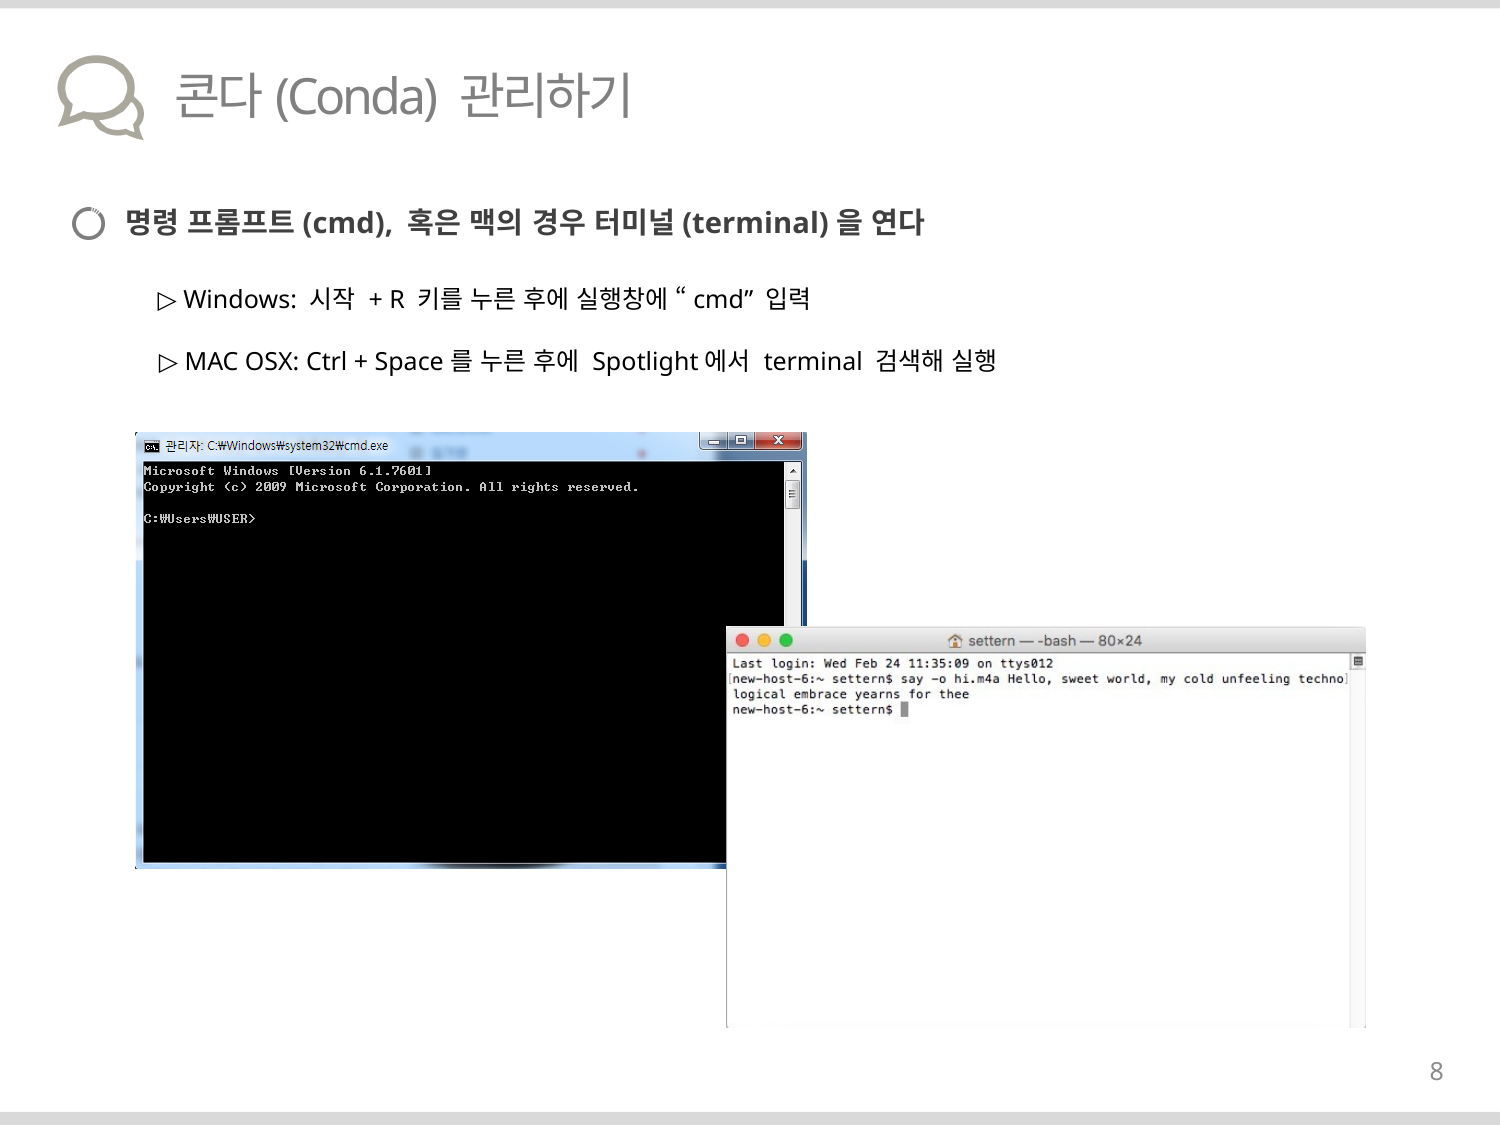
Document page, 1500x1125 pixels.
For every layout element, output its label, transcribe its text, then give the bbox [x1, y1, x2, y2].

text_box ▷ MAC OSX: Ctrl + Space를 누른 후에 Spotlight에서 terminal 검색해 실행 [144, 338, 1013, 383]
slide_number 8 [1328, 1042, 1459, 1103]
picture [135, 432, 1366, 1028]
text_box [71, 196, 1450, 248]
text_box ▷ Windows: 시작 + R 키를 누른 후에 실행창에 “cmd” 입력 [142, 276, 834, 321]
title 콘다(Conda) 관리하기 [159, 48, 1425, 141]
